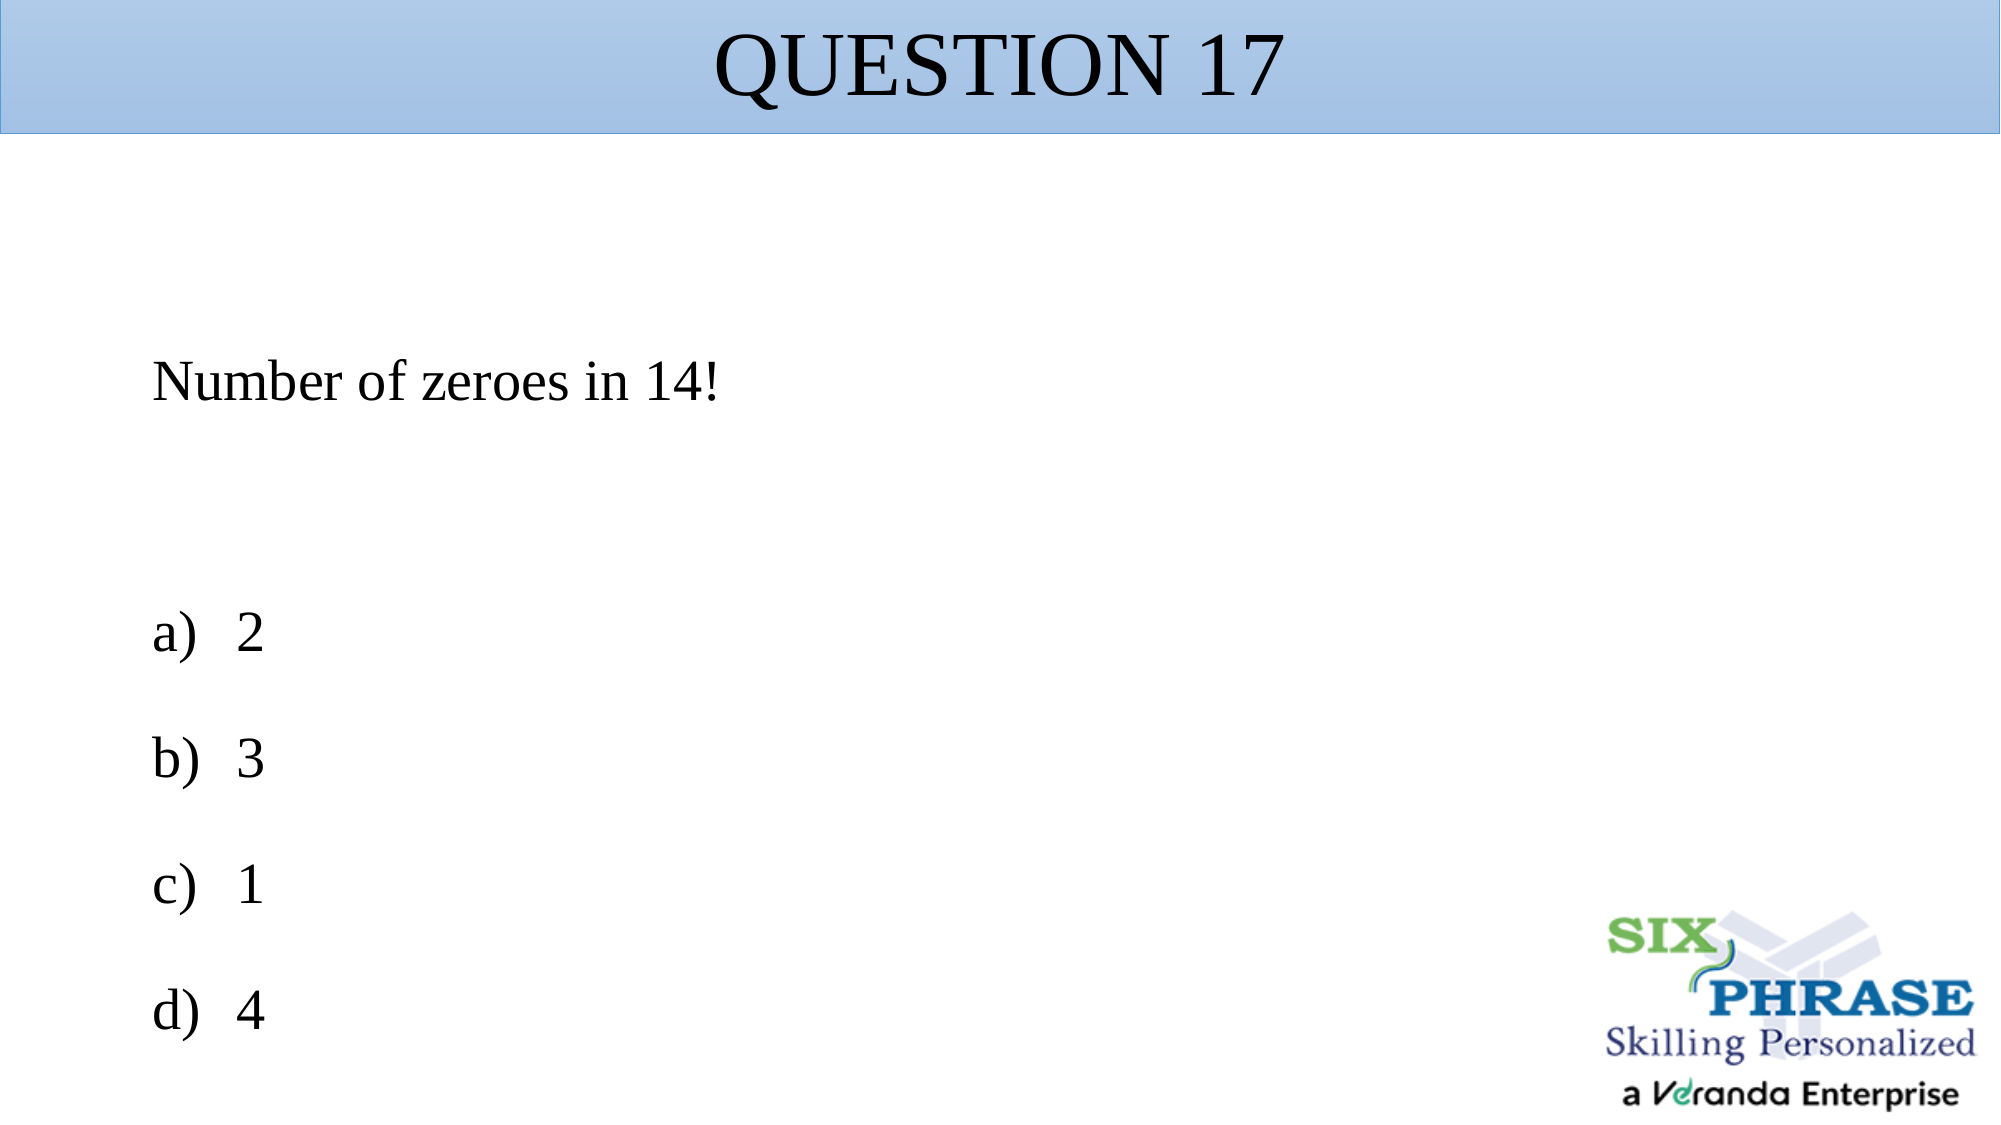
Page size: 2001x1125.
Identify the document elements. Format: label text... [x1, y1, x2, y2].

picture [1585, 894, 2000, 1125]
list Number of zeroes in 14! 2 3 1 4 [137, 299, 1863, 1014]
title QUESTION 17 [0, 0, 2000, 134]
